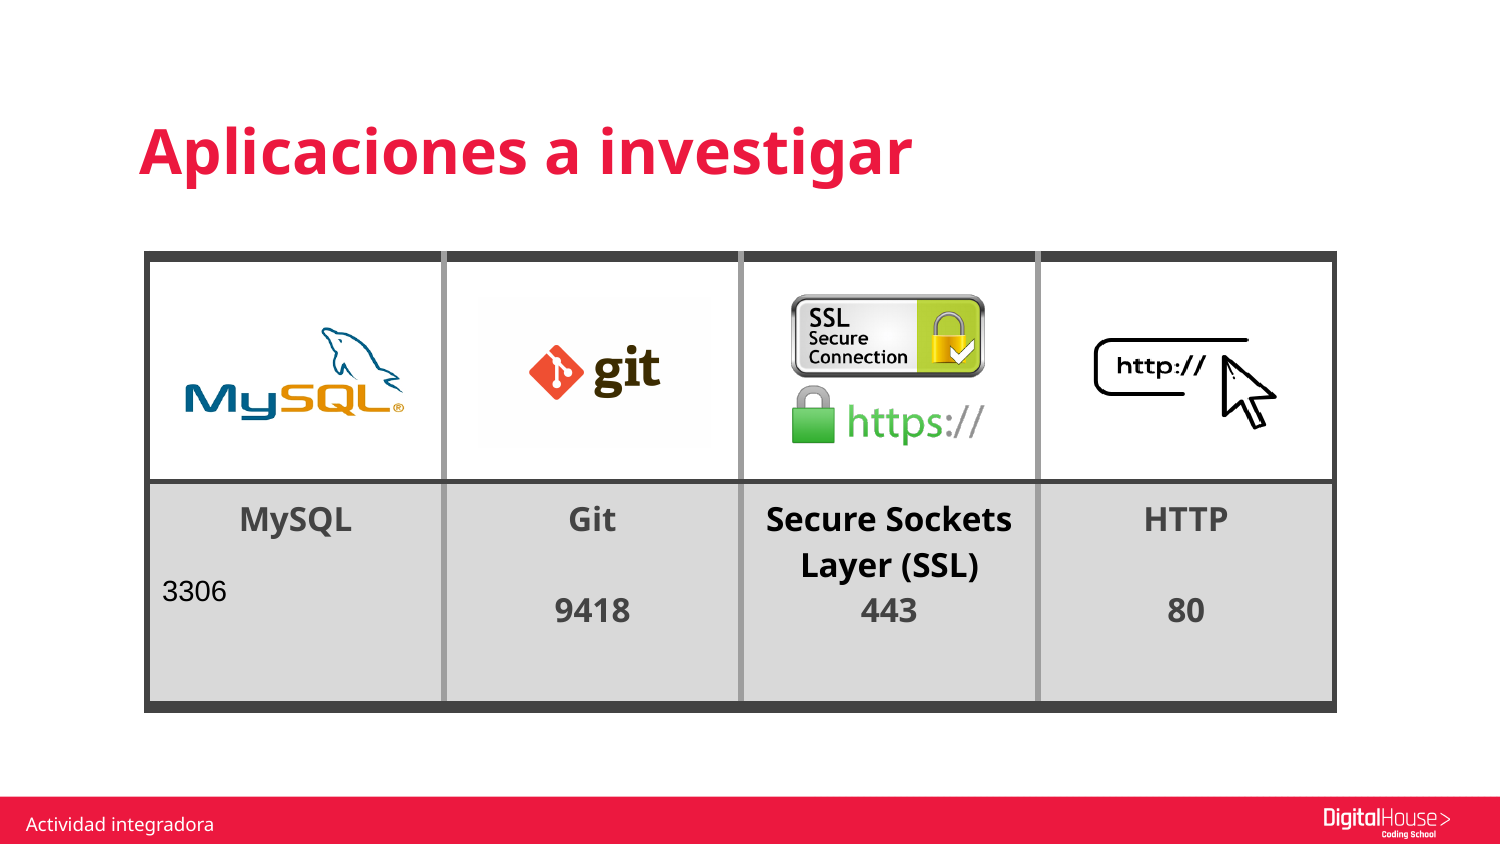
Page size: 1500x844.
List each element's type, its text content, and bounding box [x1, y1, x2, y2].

table_header [1041, 262, 1332, 479]
picture [178, 321, 411, 425]
picture [771, 291, 1004, 454]
picture [1324, 808, 1450, 839]
text_box Aplicaciones a investigar [124, 99, 1019, 203]
table_header [744, 262, 1035, 479]
table_header [447, 262, 738, 479]
table_cell MySQL 3306 [150, 484, 441, 701]
table_cell Git 9418 [447, 484, 738, 701]
table_cell HTTP 80 [1041, 484, 1332, 701]
table_cell Secure Sockets Layer (SSL) 443 [744, 484, 1035, 701]
picture [478, 297, 711, 448]
table_header [150, 262, 441, 479]
picture [1079, 279, 1297, 466]
